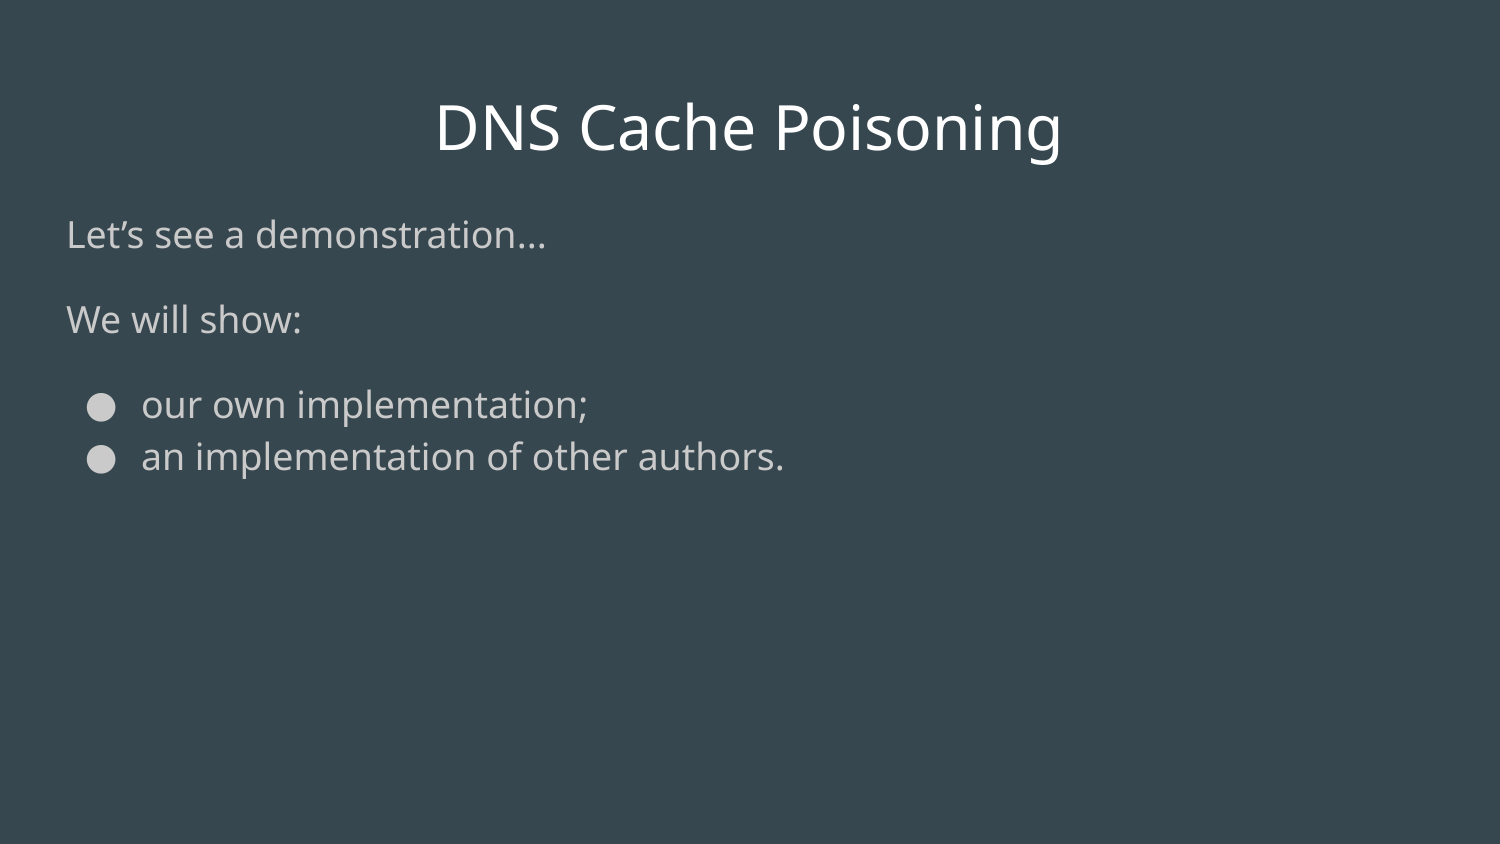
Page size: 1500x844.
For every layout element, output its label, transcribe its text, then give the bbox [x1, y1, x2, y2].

title DNS Cache Poisoning [51, 72, 1449, 167]
list Let’s see a demonstration... We will show: our own implementation; an implementation of other authors. [51, 189, 1449, 750]
